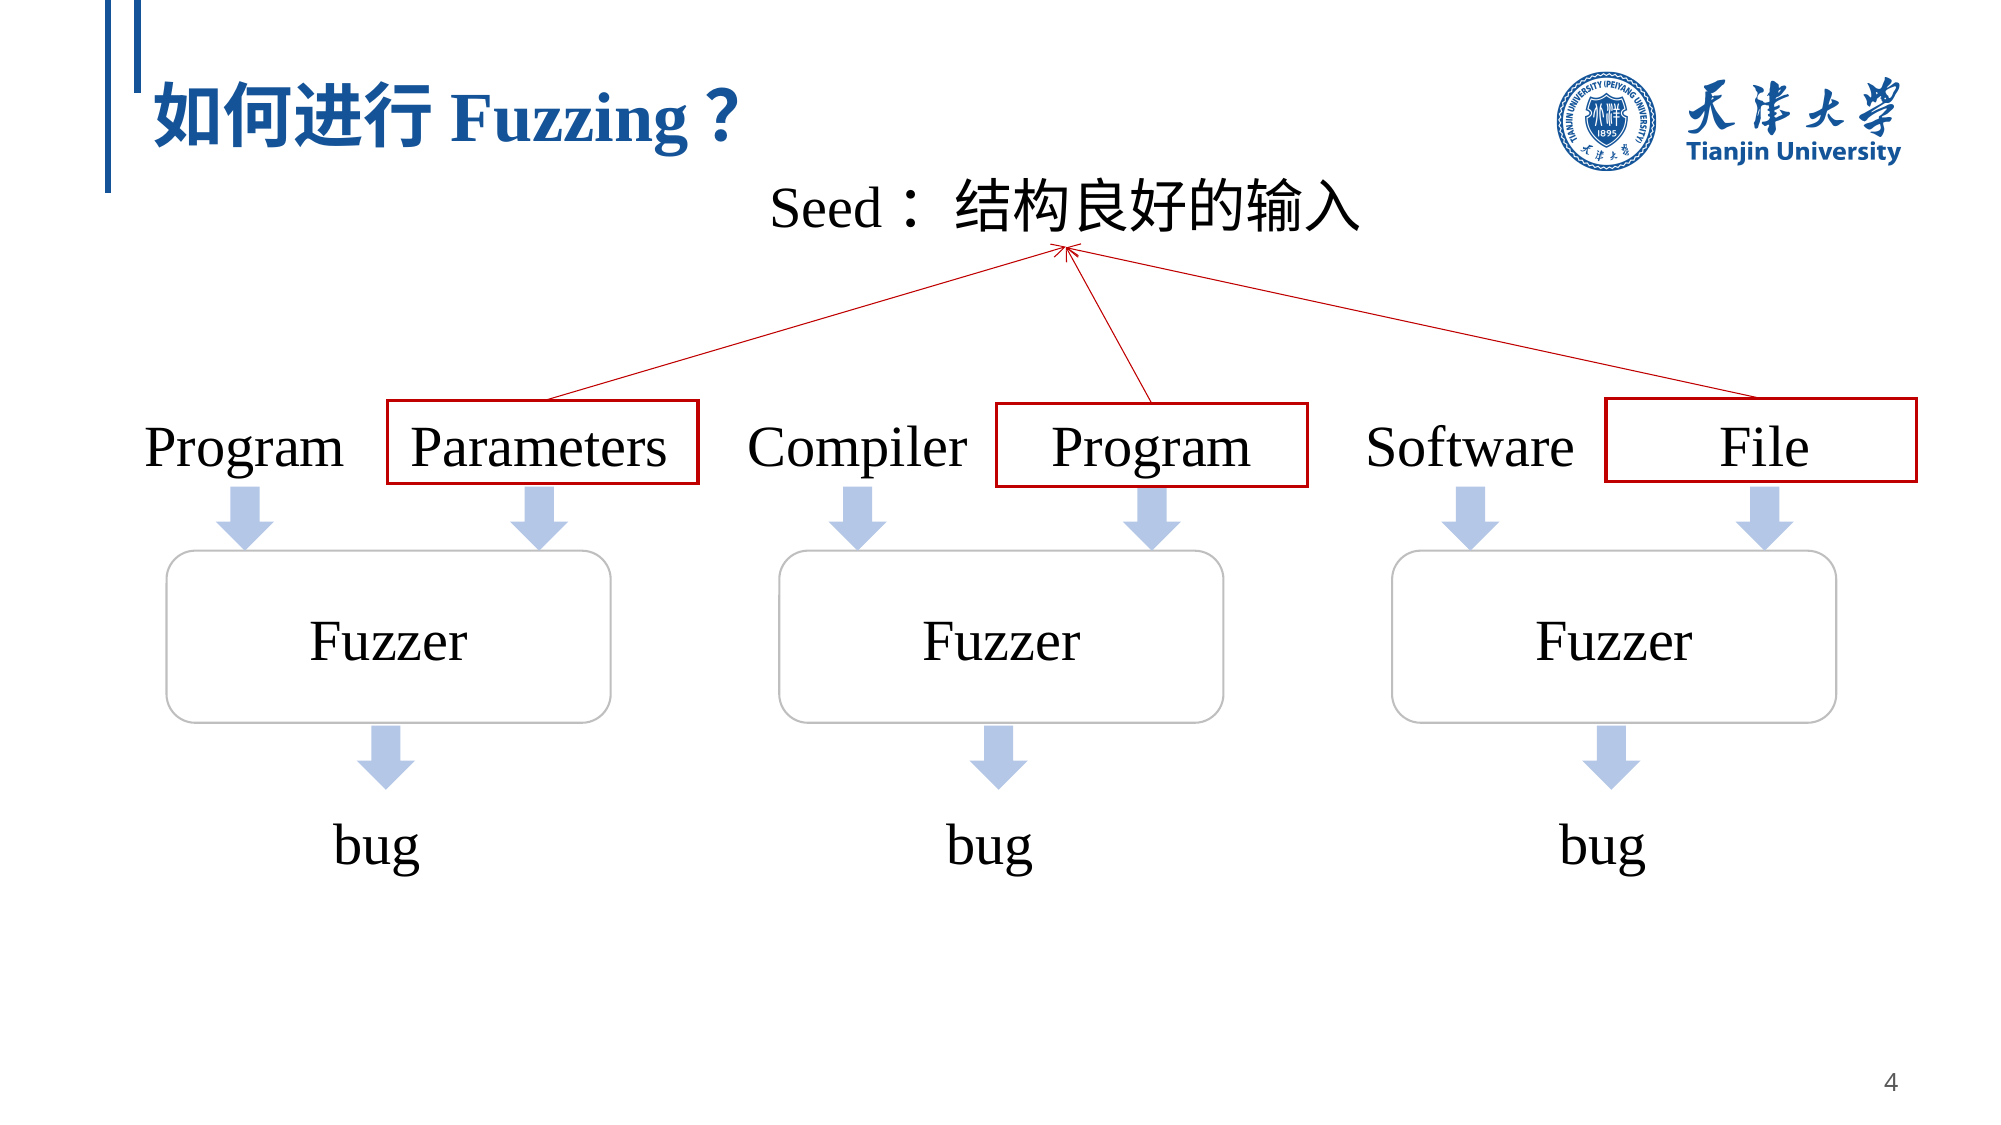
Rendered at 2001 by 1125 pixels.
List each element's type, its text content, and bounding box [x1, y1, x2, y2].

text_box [1340, 400, 1924, 885]
title 如何进行Fuzzing？ [137, 73, 1524, 165]
text_box Seed：结构良好的输入 [727, 161, 1404, 247]
picture [1552, 68, 1909, 175]
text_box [115, 400, 699, 885]
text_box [1065, 399, 1153, 404]
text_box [727, 400, 1311, 885]
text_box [542, 247, 1065, 401]
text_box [1065, 247, 1762, 399]
